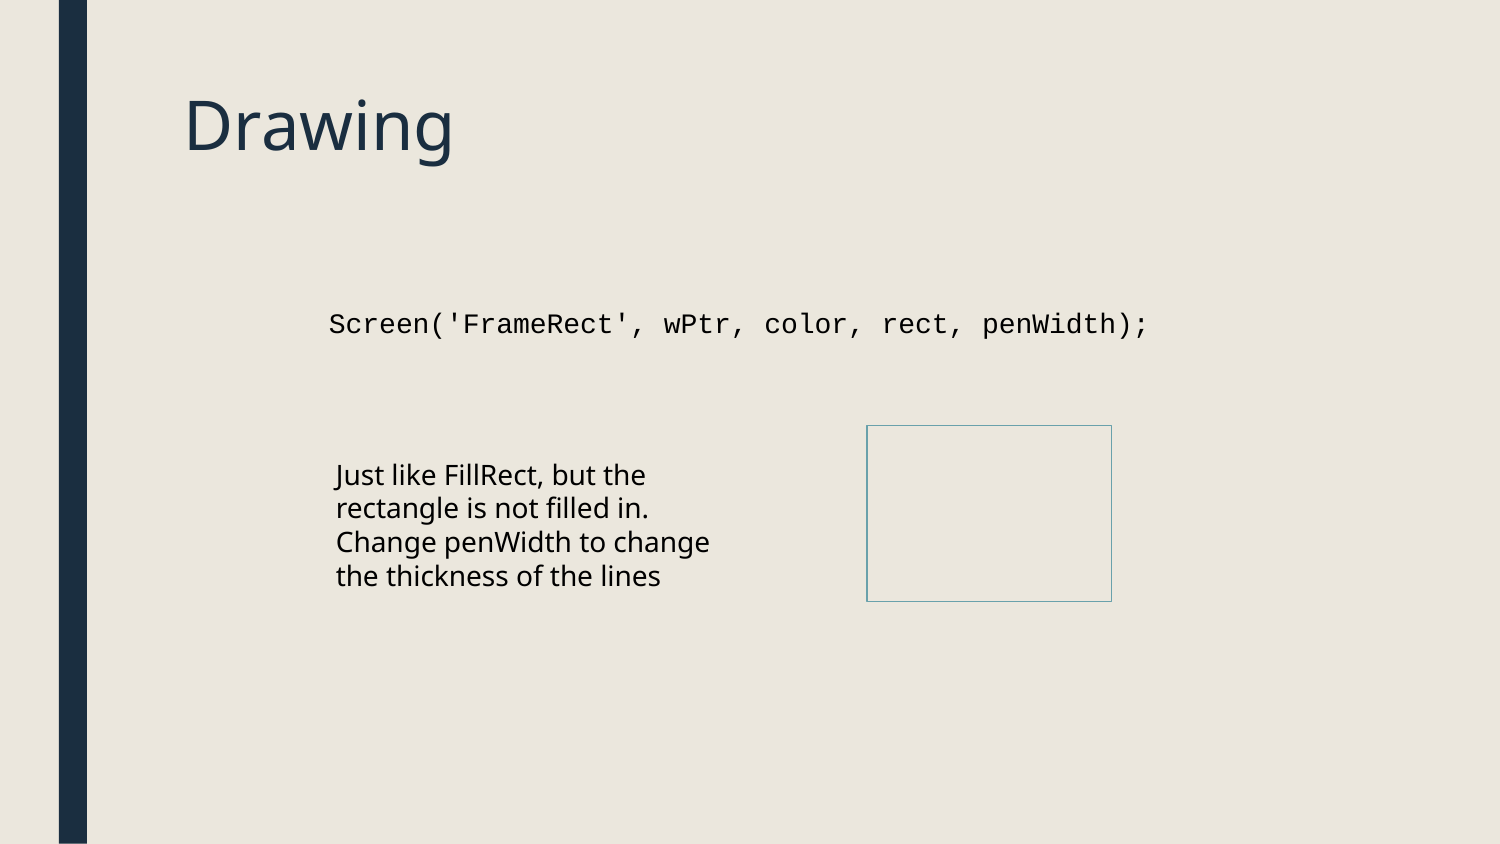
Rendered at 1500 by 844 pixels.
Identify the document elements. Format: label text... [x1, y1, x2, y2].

text_box [866, 425, 1112, 602]
title Drawing [168, 84, 1351, 268]
text_box Just like FillRect, but the rectangle is not filled in. Change penWidth to change the thickness of the lines [321, 449, 751, 599]
text_box Screen('FrameRect', wPtr, color, rect, penWidth); [314, 297, 1285, 380]
